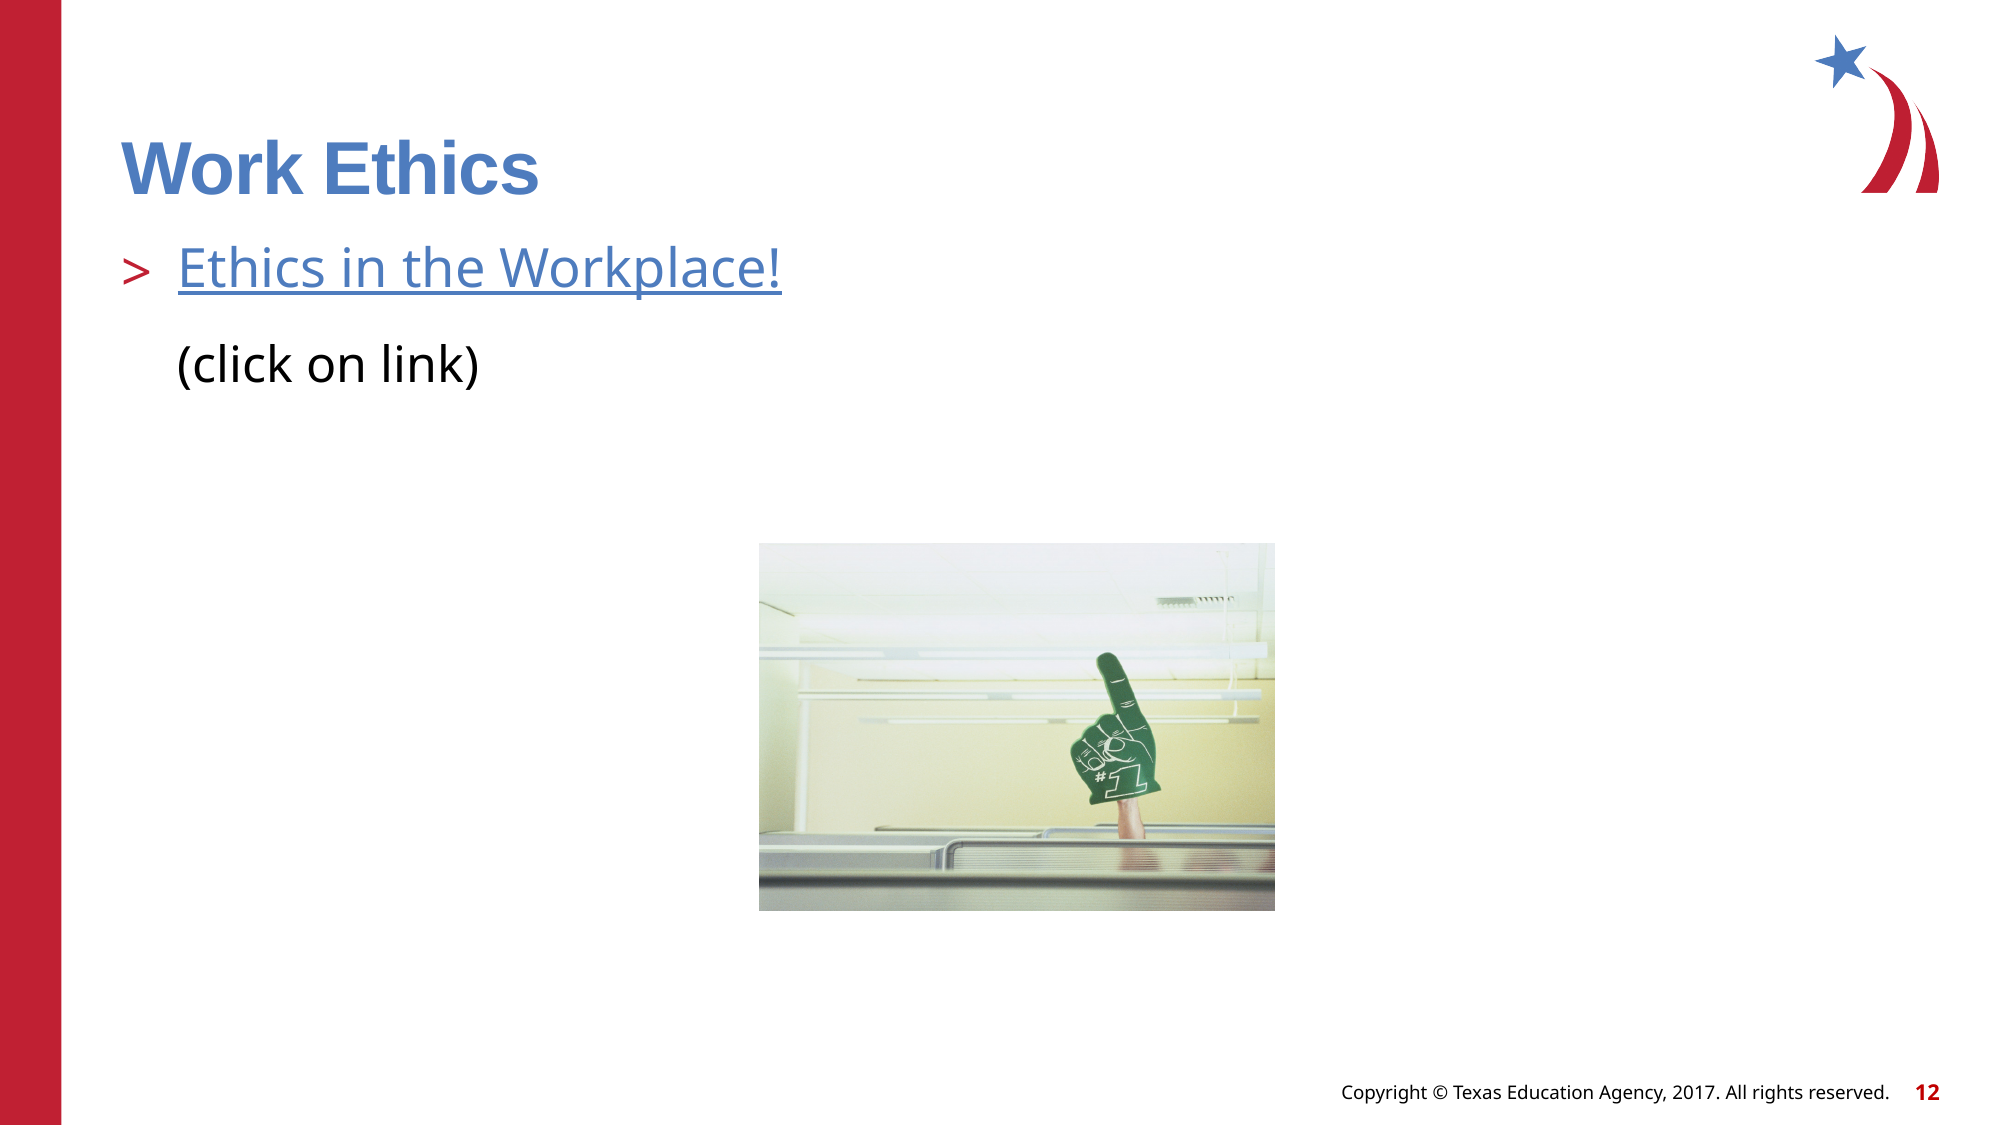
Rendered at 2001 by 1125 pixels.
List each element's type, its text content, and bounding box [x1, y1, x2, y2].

title Work Ethics [121, 66, 1772, 211]
picture [1814, 34, 1939, 193]
picture [759, 543, 1275, 911]
list Ethics in the Workplace! (click on link) [121, 233, 1884, 1010]
